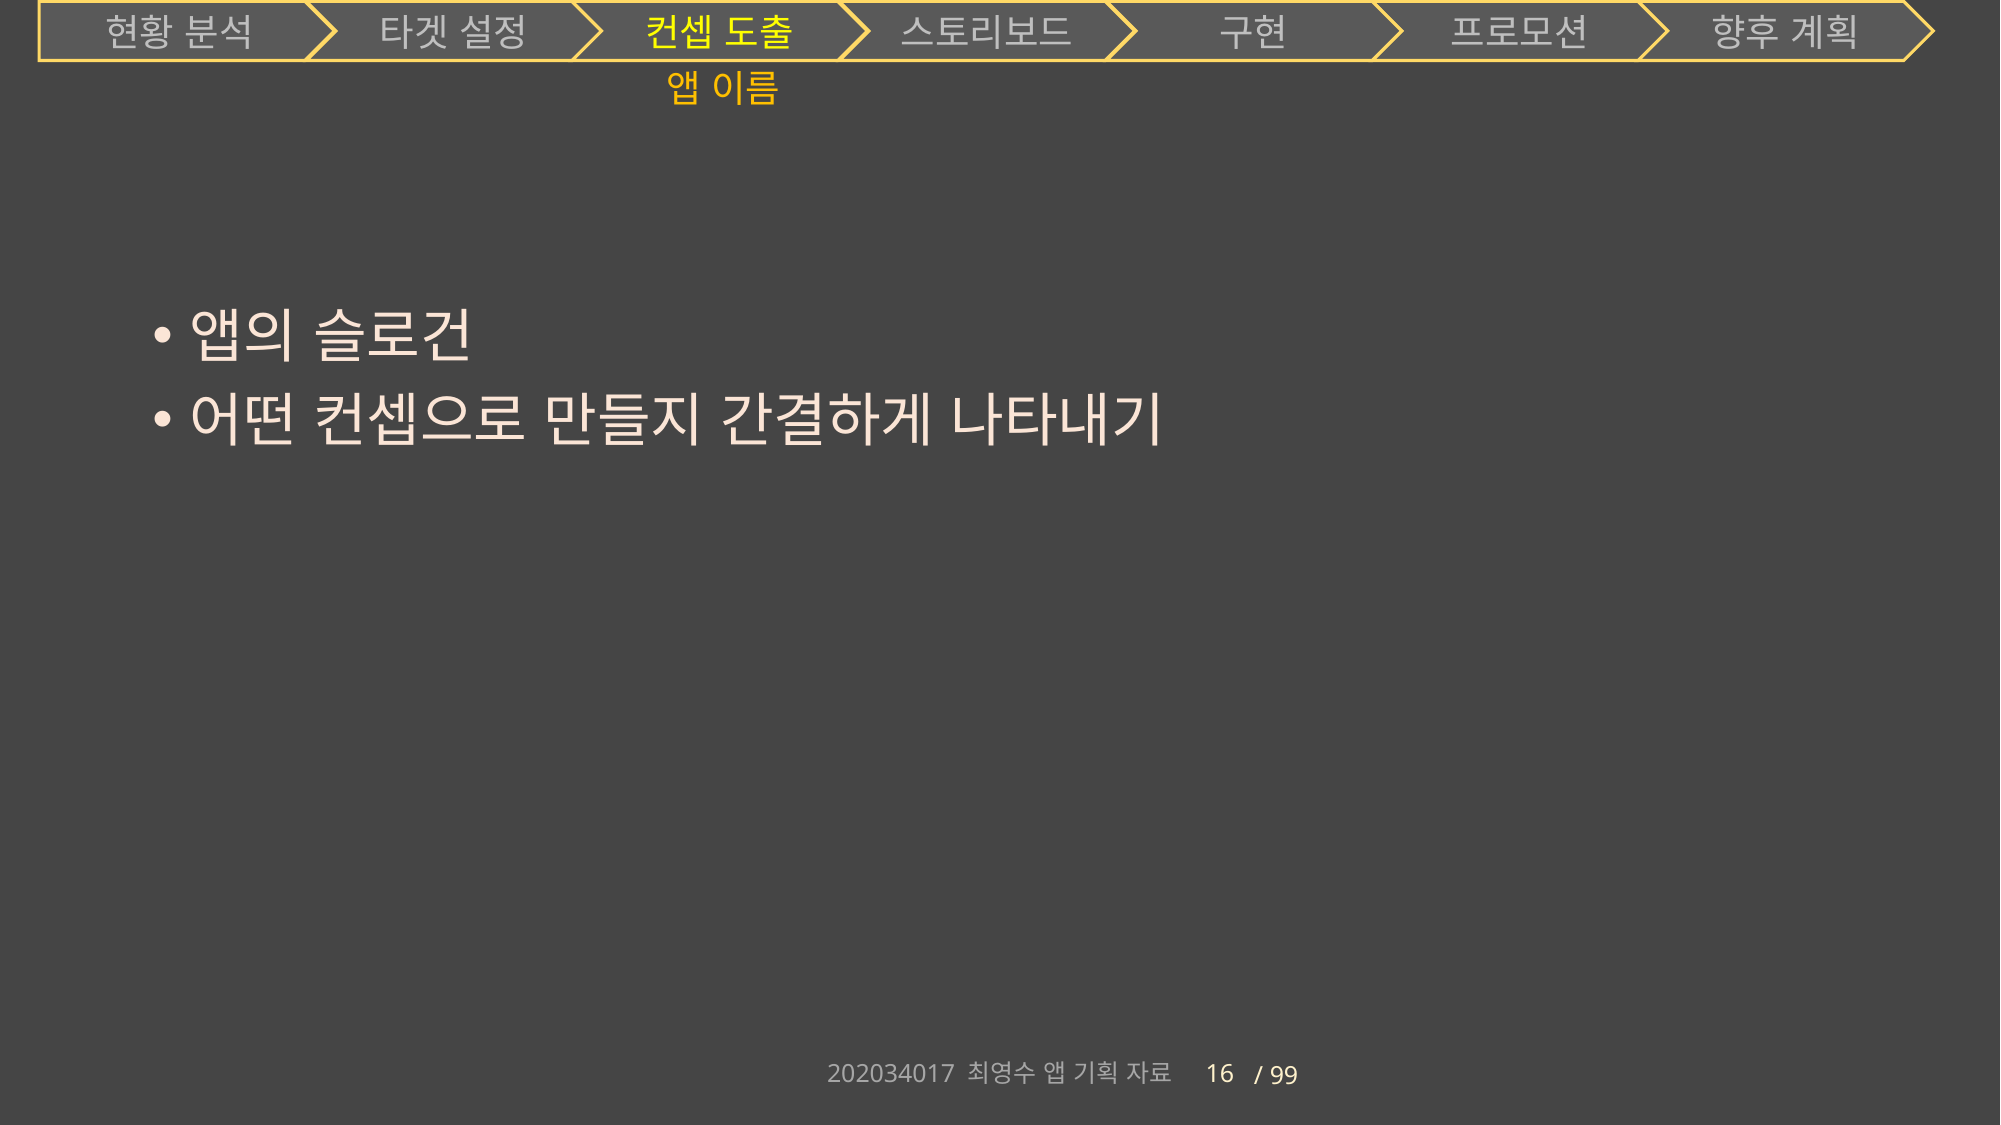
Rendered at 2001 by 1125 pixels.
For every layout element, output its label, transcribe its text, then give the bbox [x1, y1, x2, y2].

title 앱 이름 [576, 63, 871, 123]
list 앱의 슬로건 어떤 컨셉으로 만들지 간결하게 나타내기 [137, 299, 1863, 1014]
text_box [39, 1, 1934, 61]
slide_number 16 [854, 1044, 1250, 1105]
footer 202034017 최영수 앱 기획 자료 [662, 1042, 1338, 1103]
